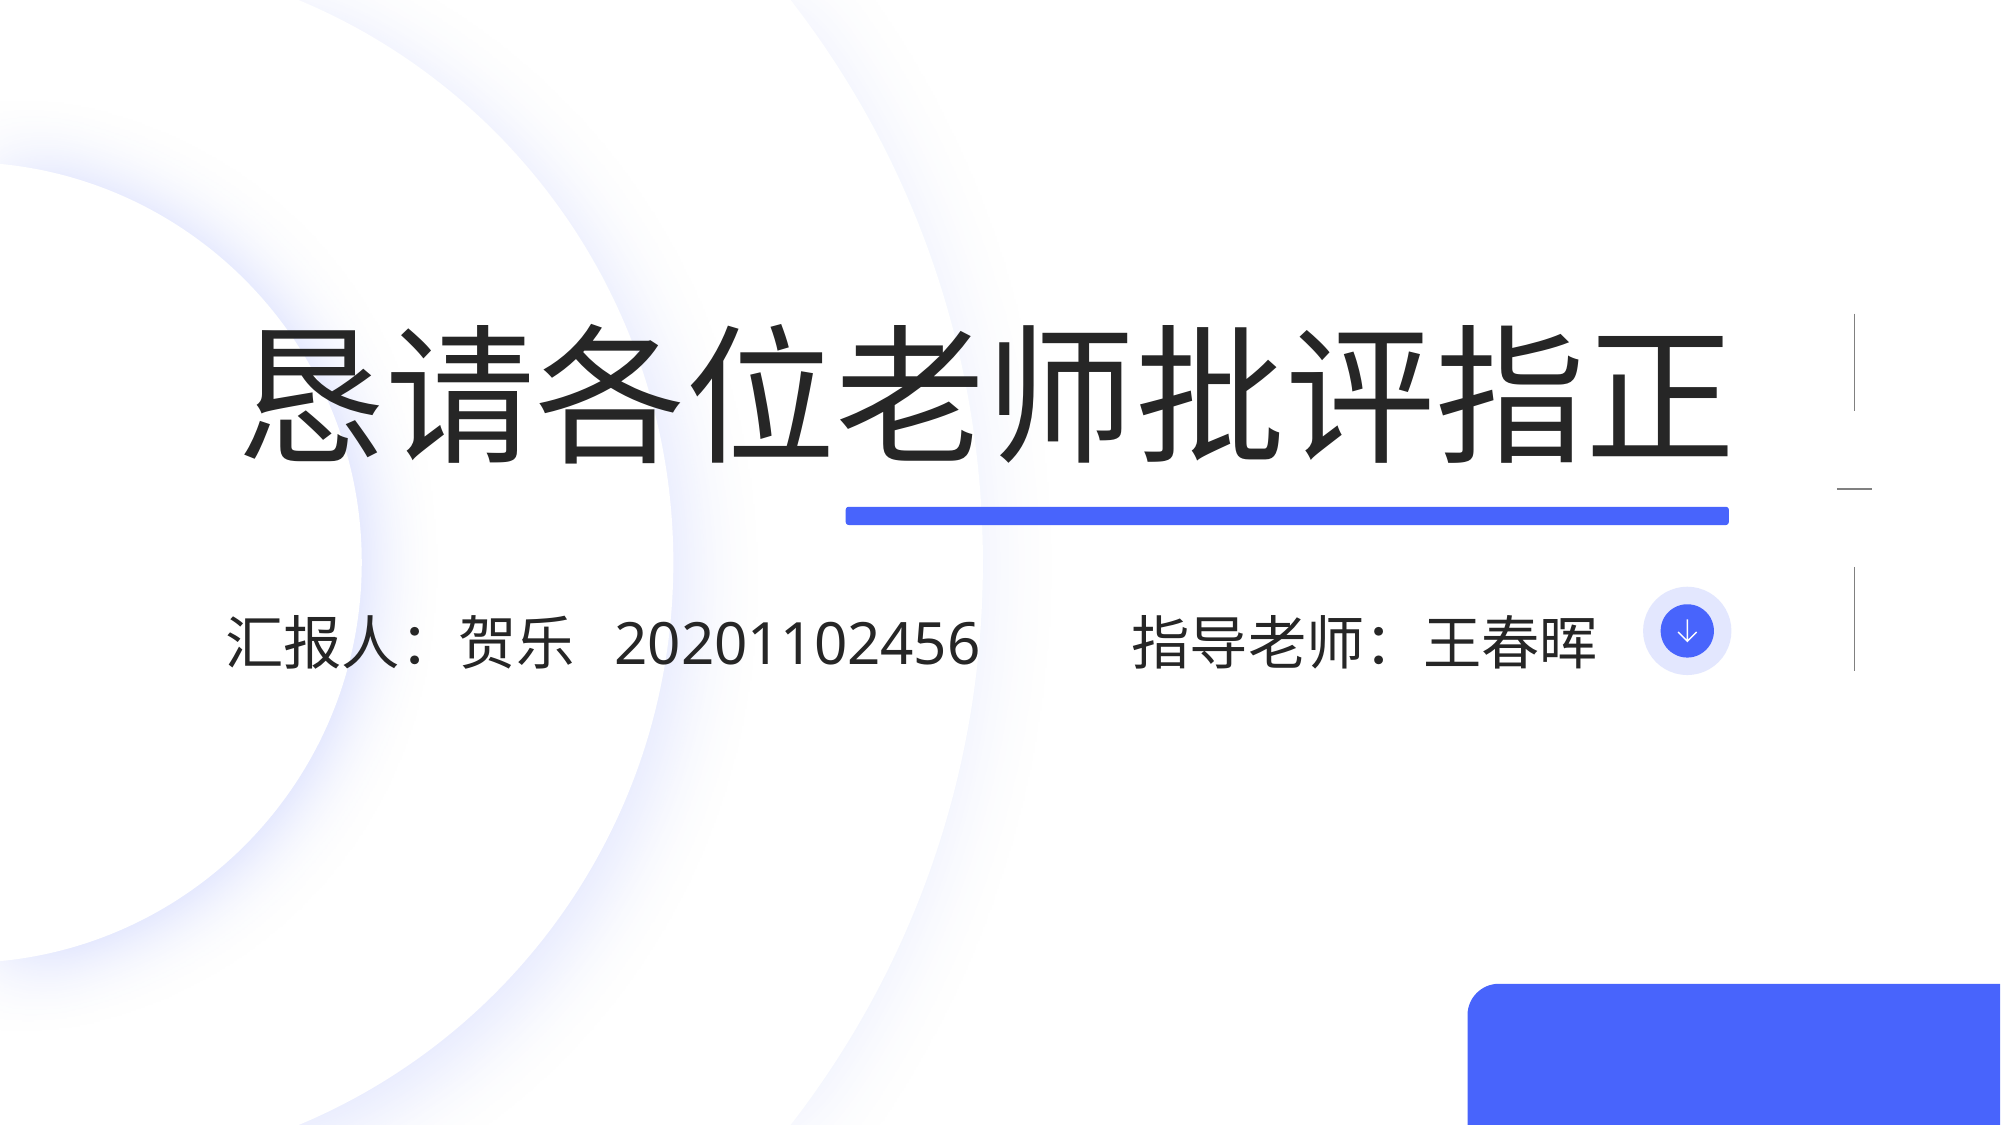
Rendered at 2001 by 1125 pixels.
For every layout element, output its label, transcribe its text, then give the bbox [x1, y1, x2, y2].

title 恳请各位老师批评指正 [161, 209, 1751, 490]
list 汇报人：贺乐 20201102456 指导老师：王春晖 [119, 598, 1613, 708]
